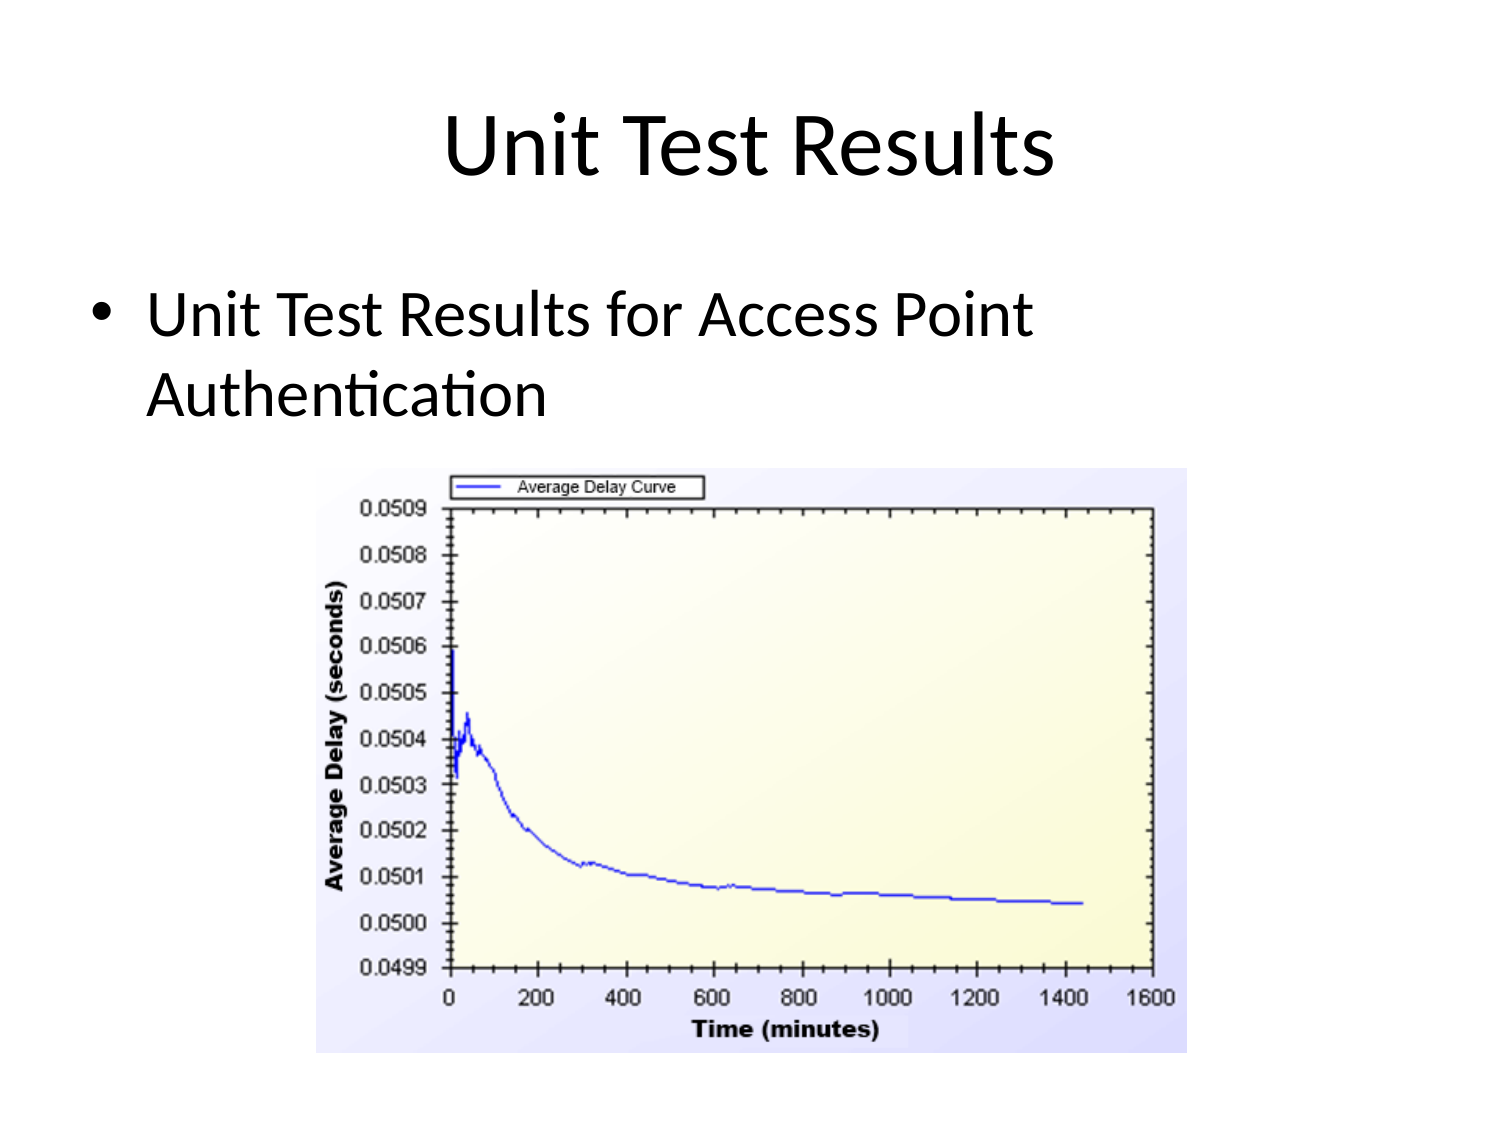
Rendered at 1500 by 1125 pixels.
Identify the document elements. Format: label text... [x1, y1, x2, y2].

title Unit Test Results [75, 45, 1425, 233]
picture [316, 468, 1188, 1053]
list Unit Test Results for Access Point Authentication [75, 262, 1425, 446]
